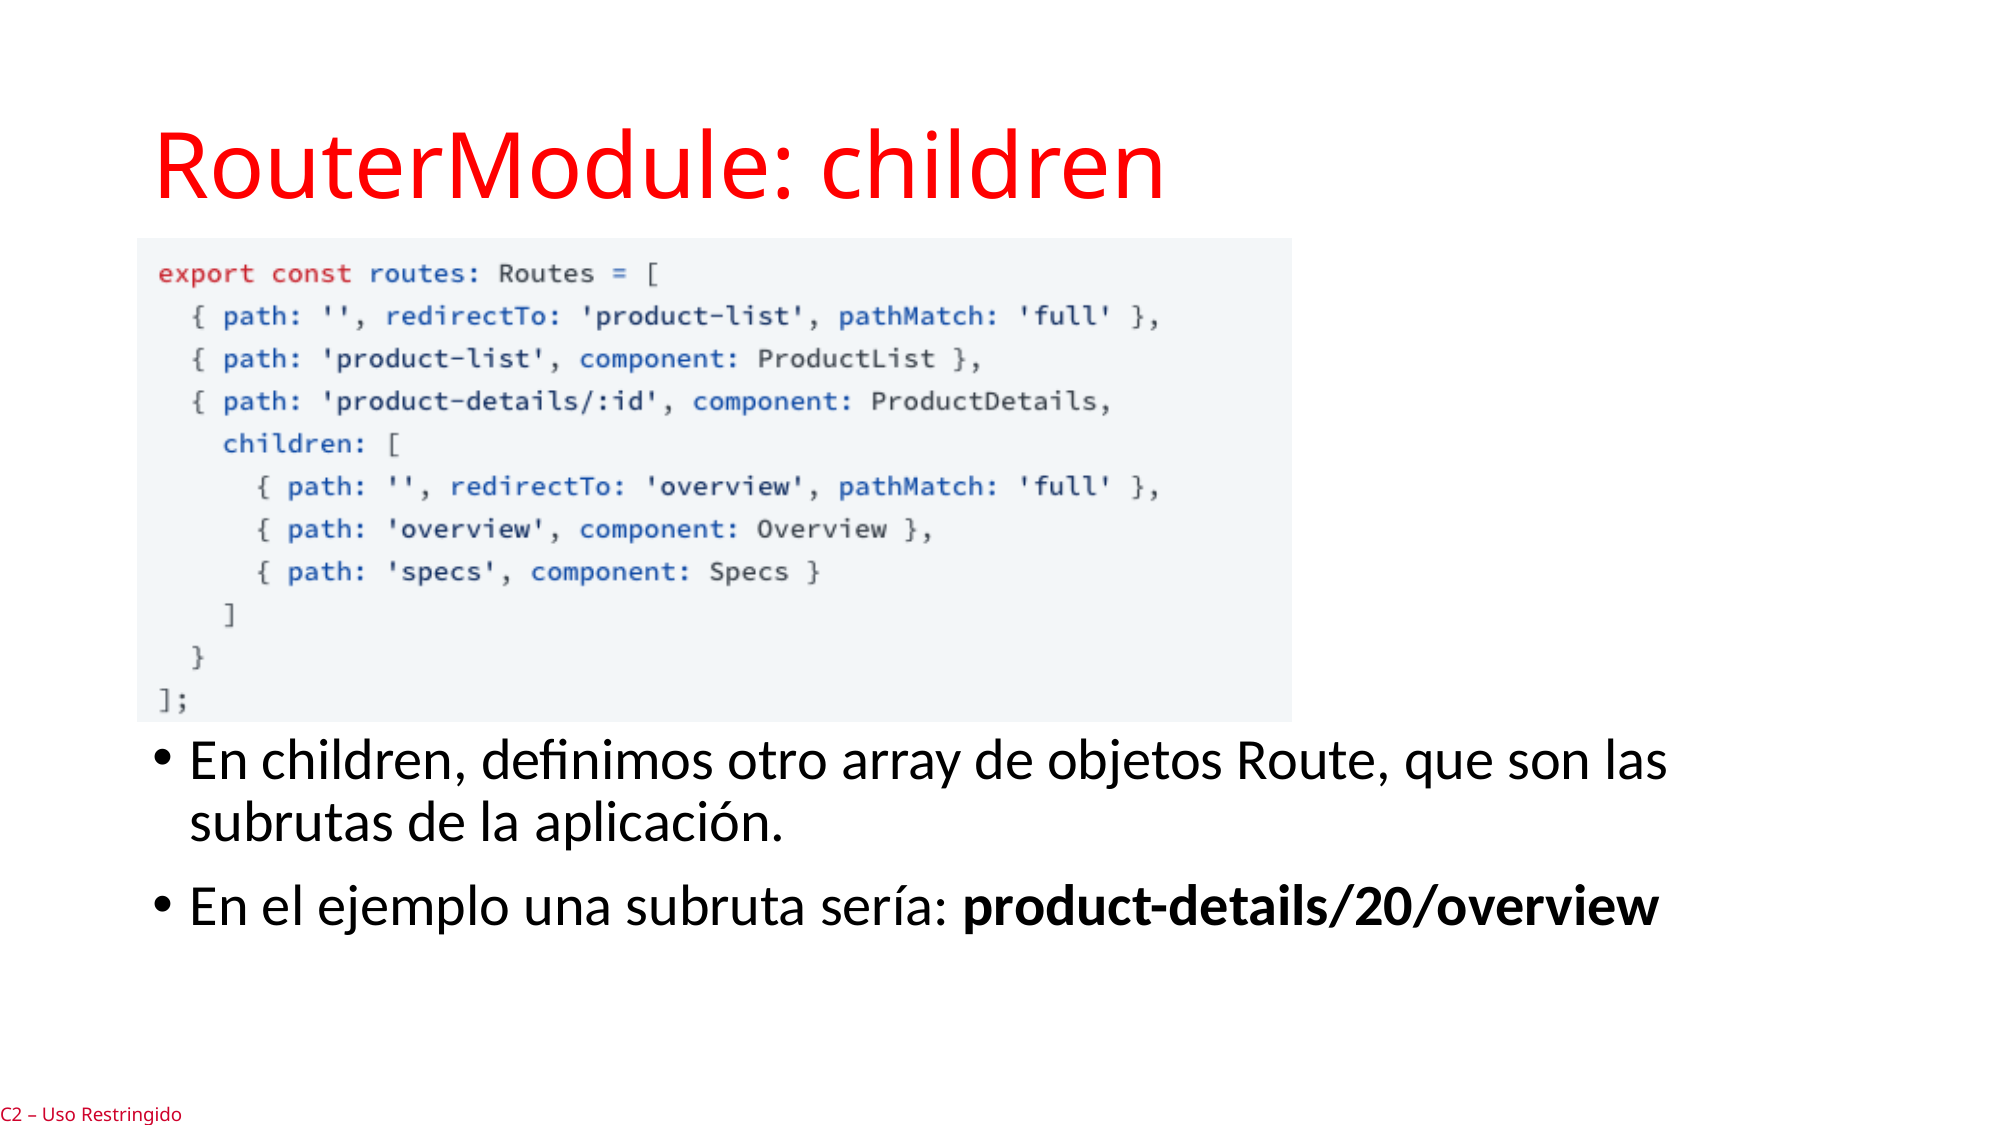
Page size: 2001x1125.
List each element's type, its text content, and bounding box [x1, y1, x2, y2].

title RouterModule: children [137, 59, 1863, 278]
list En children, definimos otro array de objetos Route, que son las subrutas de la aplicación. En el ejemplo una subruta sería: product-details/20/overview [137, 721, 1745, 1018]
picture [137, 238, 1292, 722]
